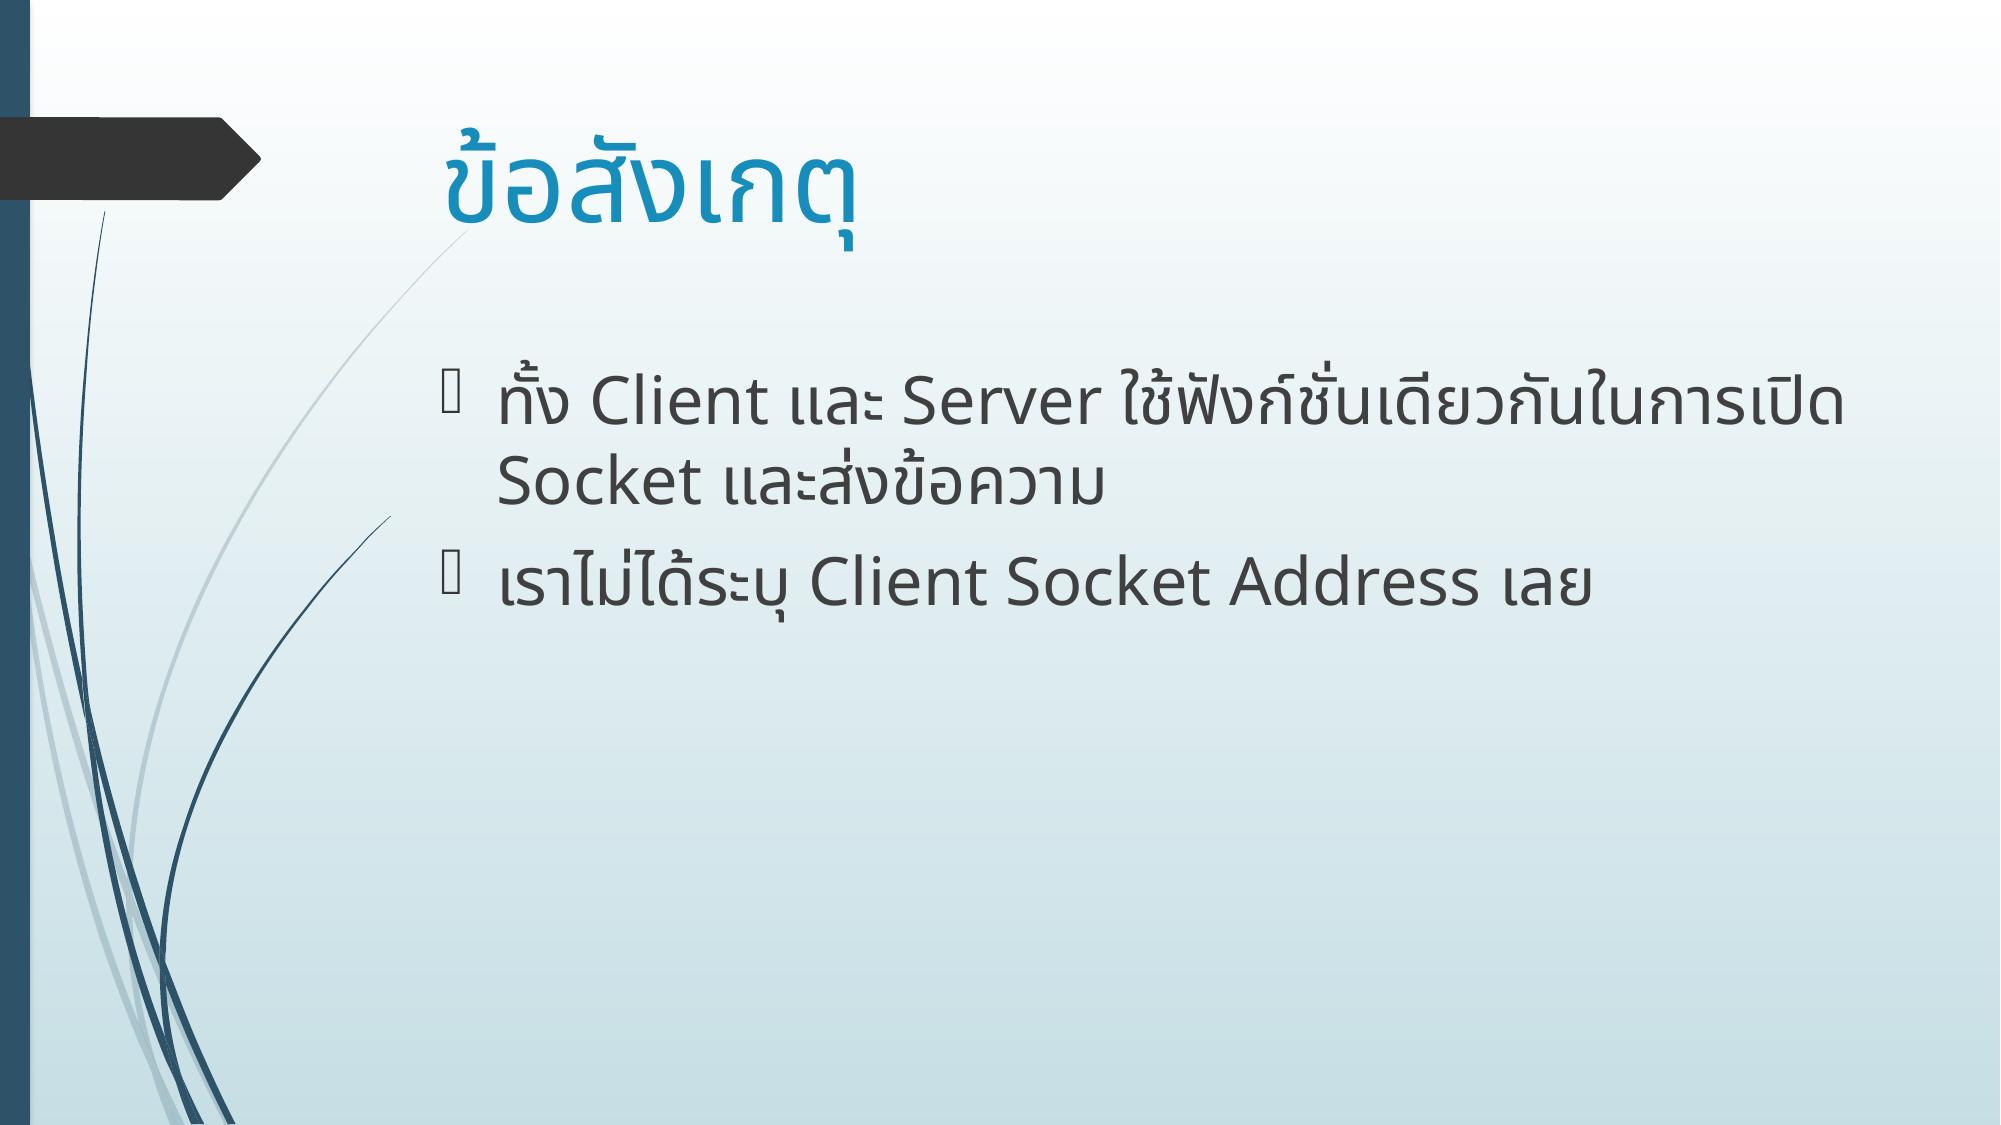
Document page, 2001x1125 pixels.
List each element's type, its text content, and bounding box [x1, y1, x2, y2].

title ข้อสังเกตุ [425, 102, 1888, 313]
list ทั้ง Client และ Server ใช้ฟังก์ชั่นเดียวกันในการเปิด Socket และส่งข้อความ เราไม่ได้ระบุ Client Socket Address เลย [424, 350, 1888, 970]
